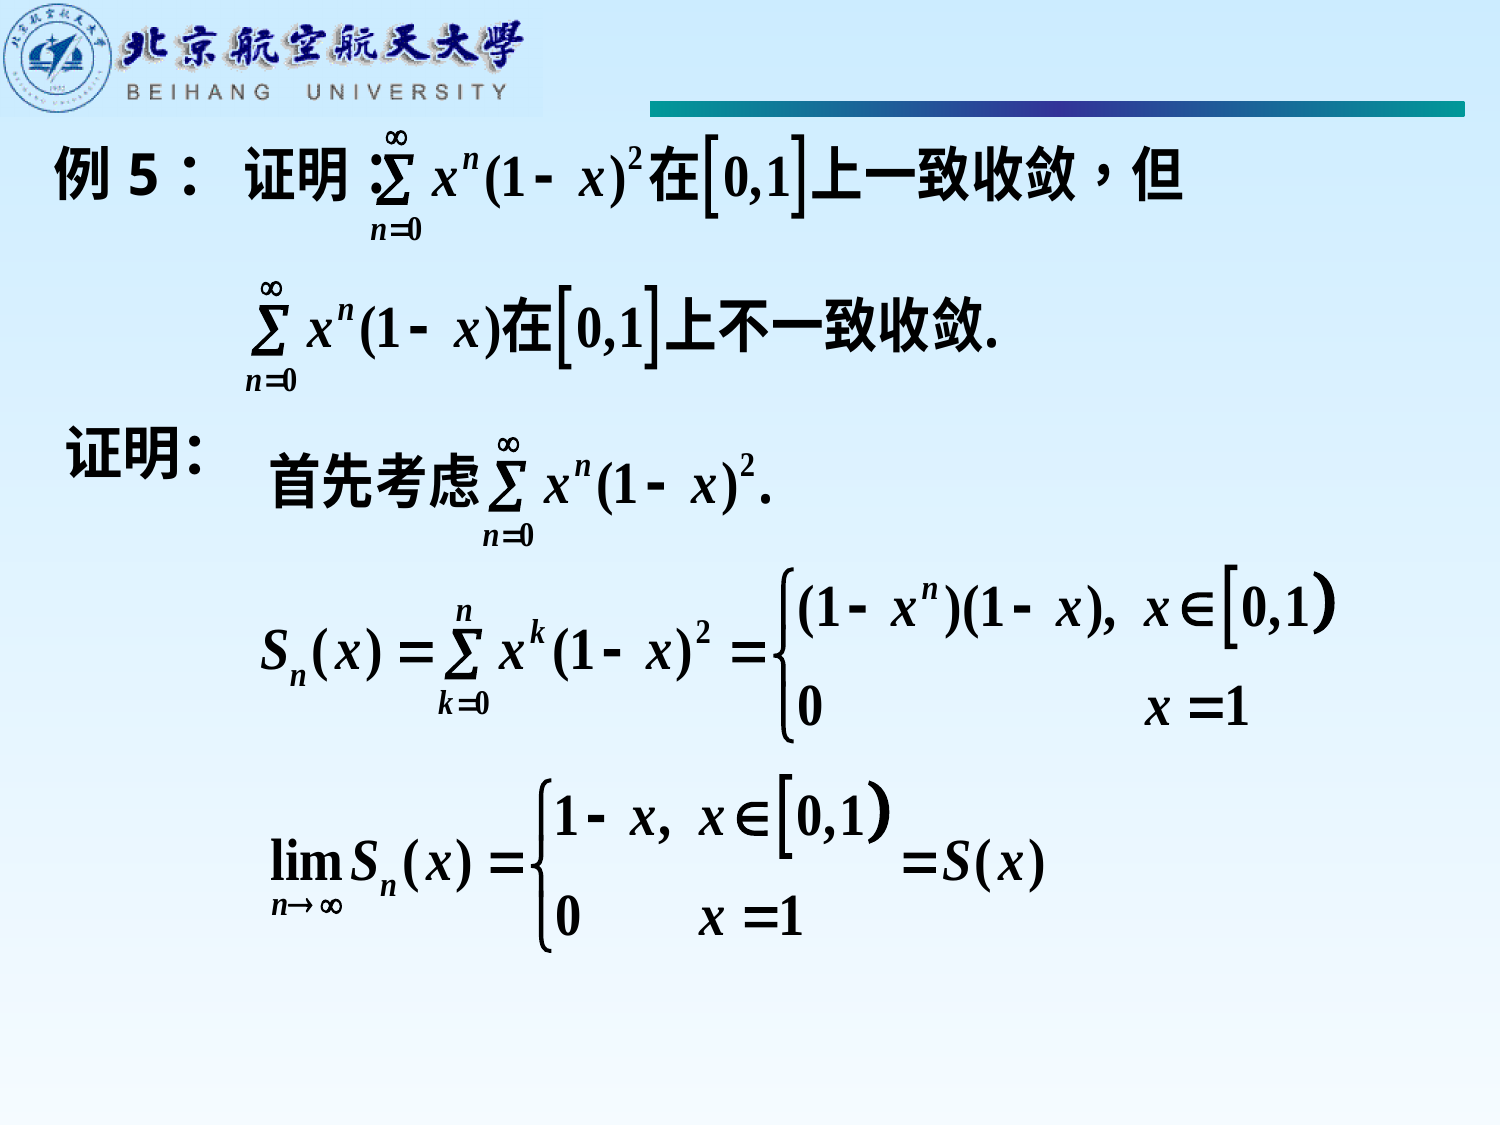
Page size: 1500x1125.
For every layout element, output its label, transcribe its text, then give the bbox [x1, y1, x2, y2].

text_box 证明： [49, 409, 475, 494]
picture [0, 0, 543, 117]
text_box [267, 773, 1051, 958]
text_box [267, 421, 774, 553]
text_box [241, 113, 1188, 398]
text_box 例5： [39, 129, 236, 215]
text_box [255, 561, 1336, 750]
